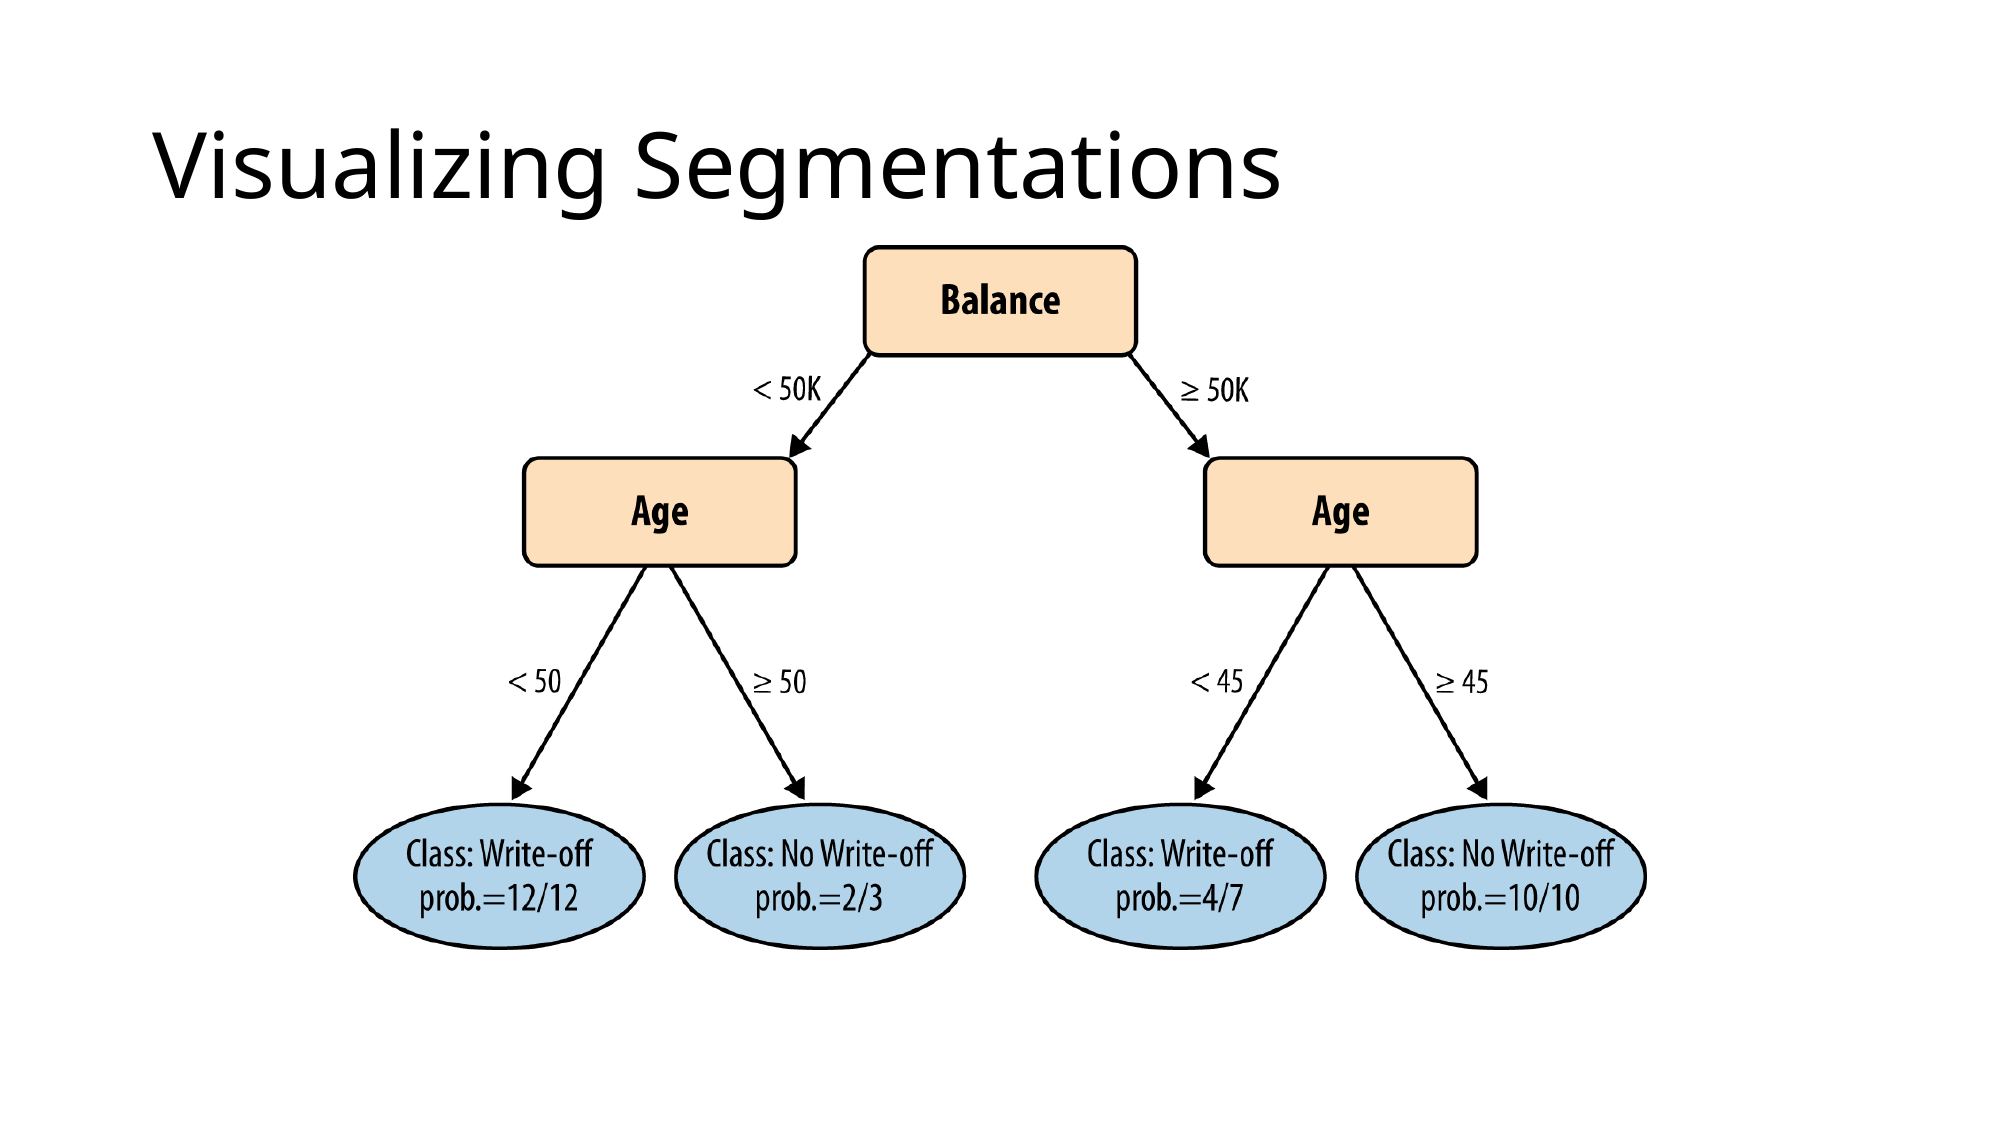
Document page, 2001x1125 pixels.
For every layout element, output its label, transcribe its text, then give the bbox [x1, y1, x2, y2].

title Visualizing Segmentations [137, 59, 1863, 278]
picture [353, 244, 1647, 950]
